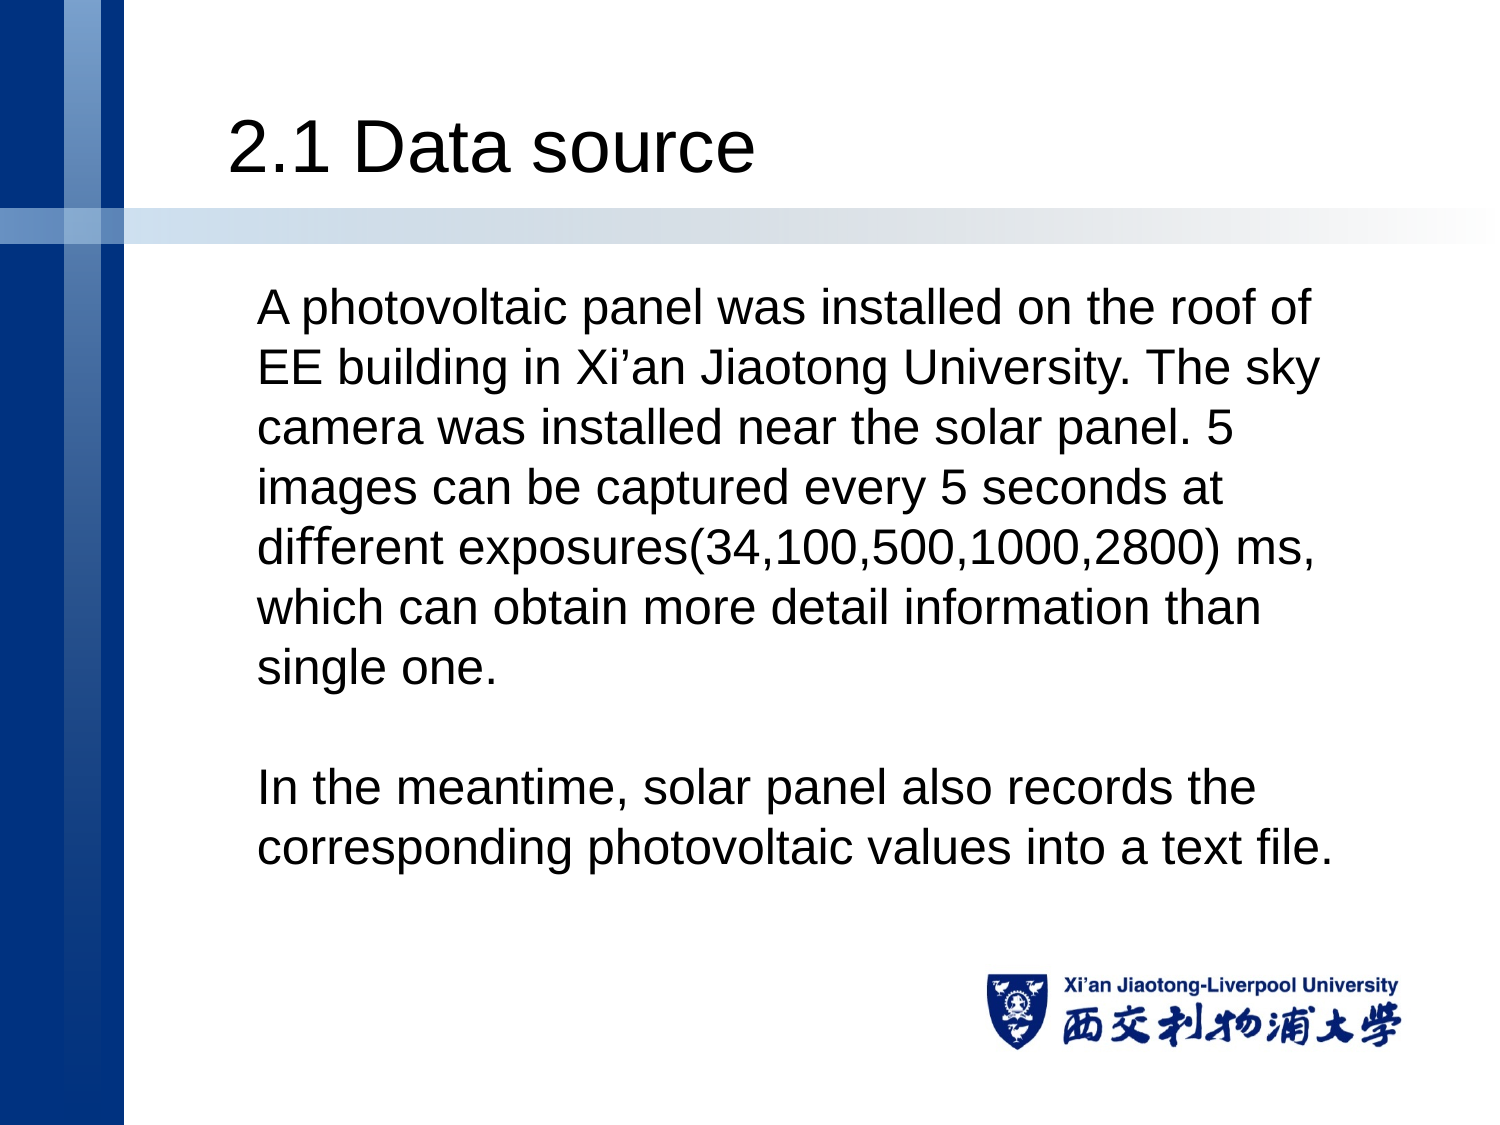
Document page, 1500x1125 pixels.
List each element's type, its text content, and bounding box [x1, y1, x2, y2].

text_box A photovoltaic panel was installed on the roof of EE building in Xi’an Jiaotong University. The sky camera was installed near the solar panel. 5 images can be captured every 5 seconds at diﬀerent exposures(34,100,500,1000,2800) ms, which can obtain more detail information than single one. In the meantime, solar panel also records the corresponding photovoltaic values into a text ﬁle. [242, 267, 1353, 882]
picture [974, 964, 1411, 1058]
text_box 2.1 Data source [213, 89, 773, 195]
